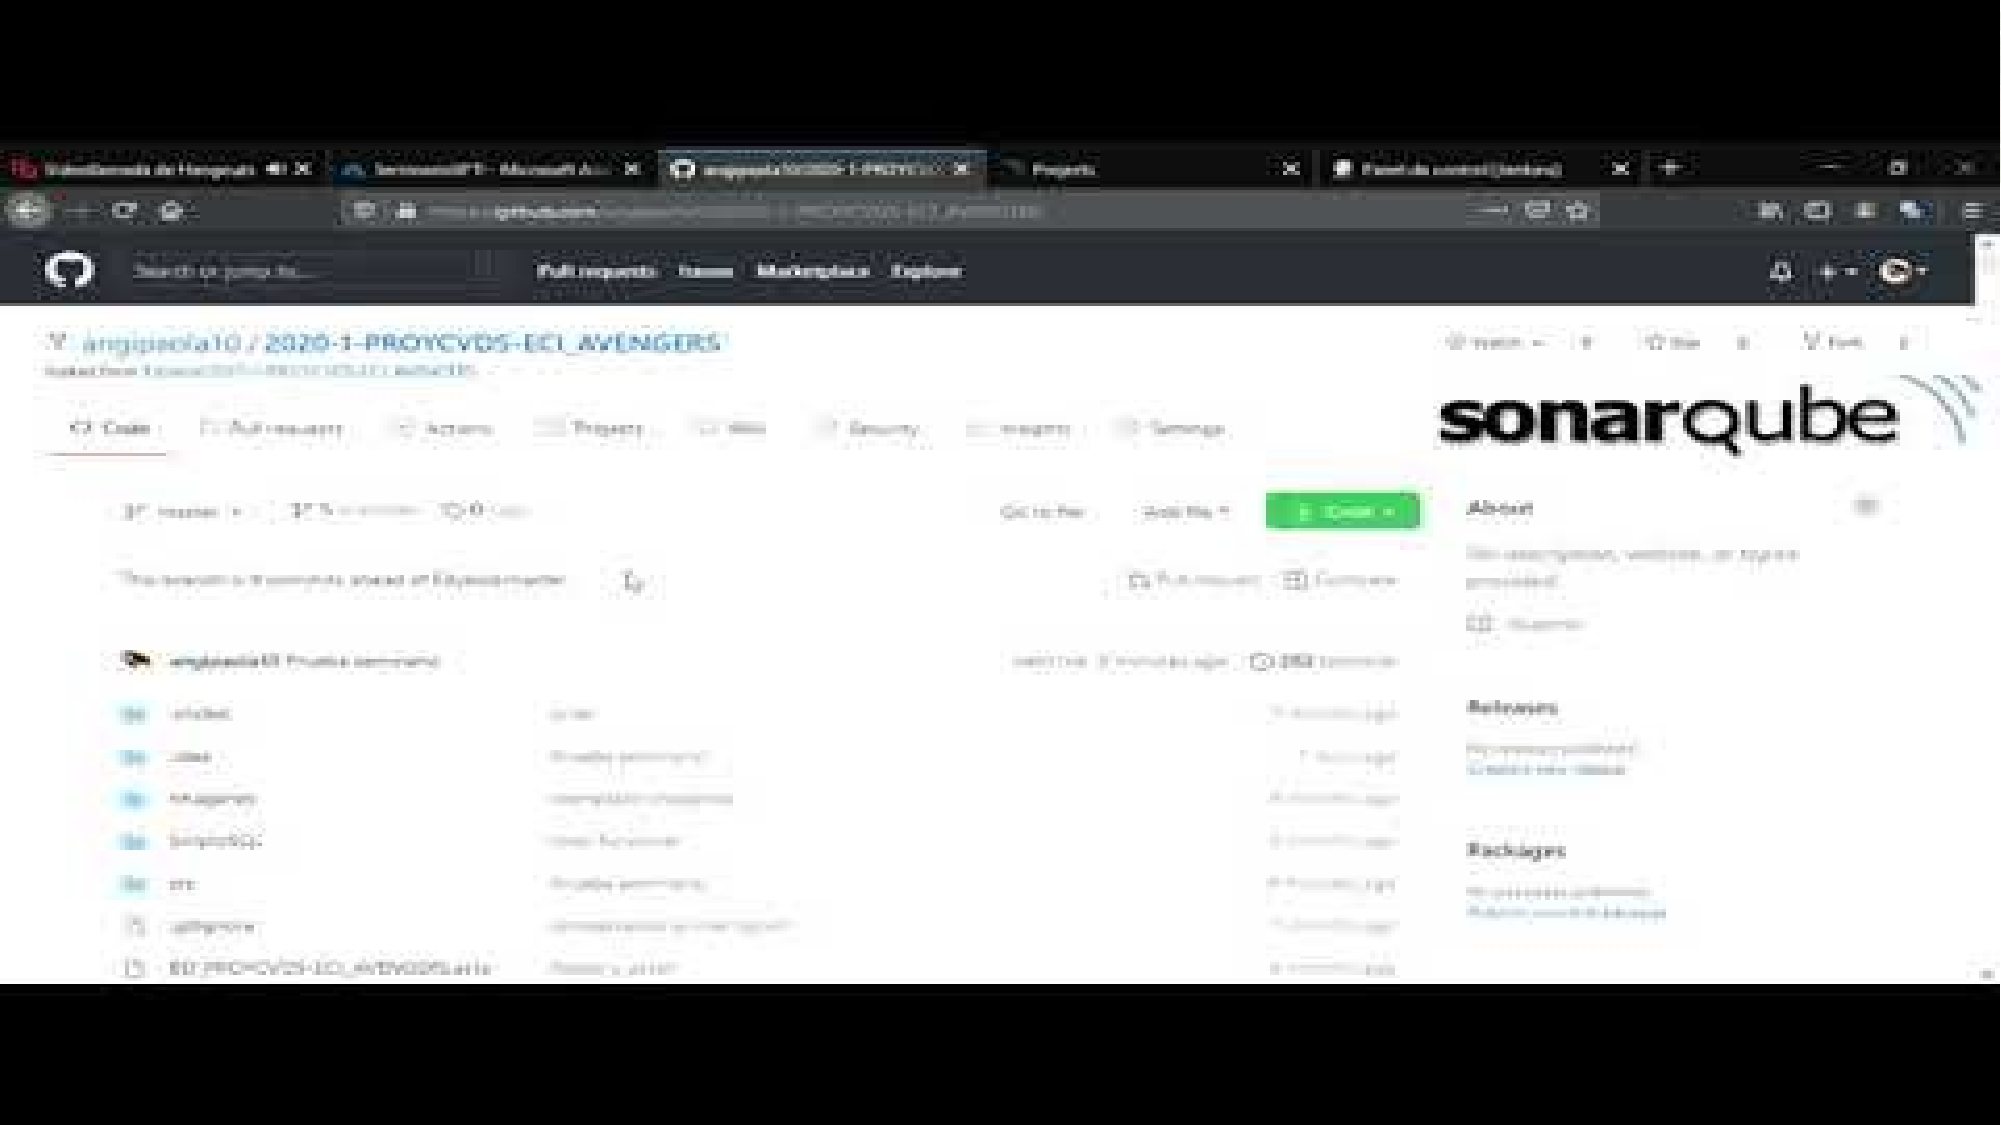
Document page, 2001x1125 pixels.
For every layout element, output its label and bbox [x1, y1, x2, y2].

text_box [0, 0, 2000, 1125]
